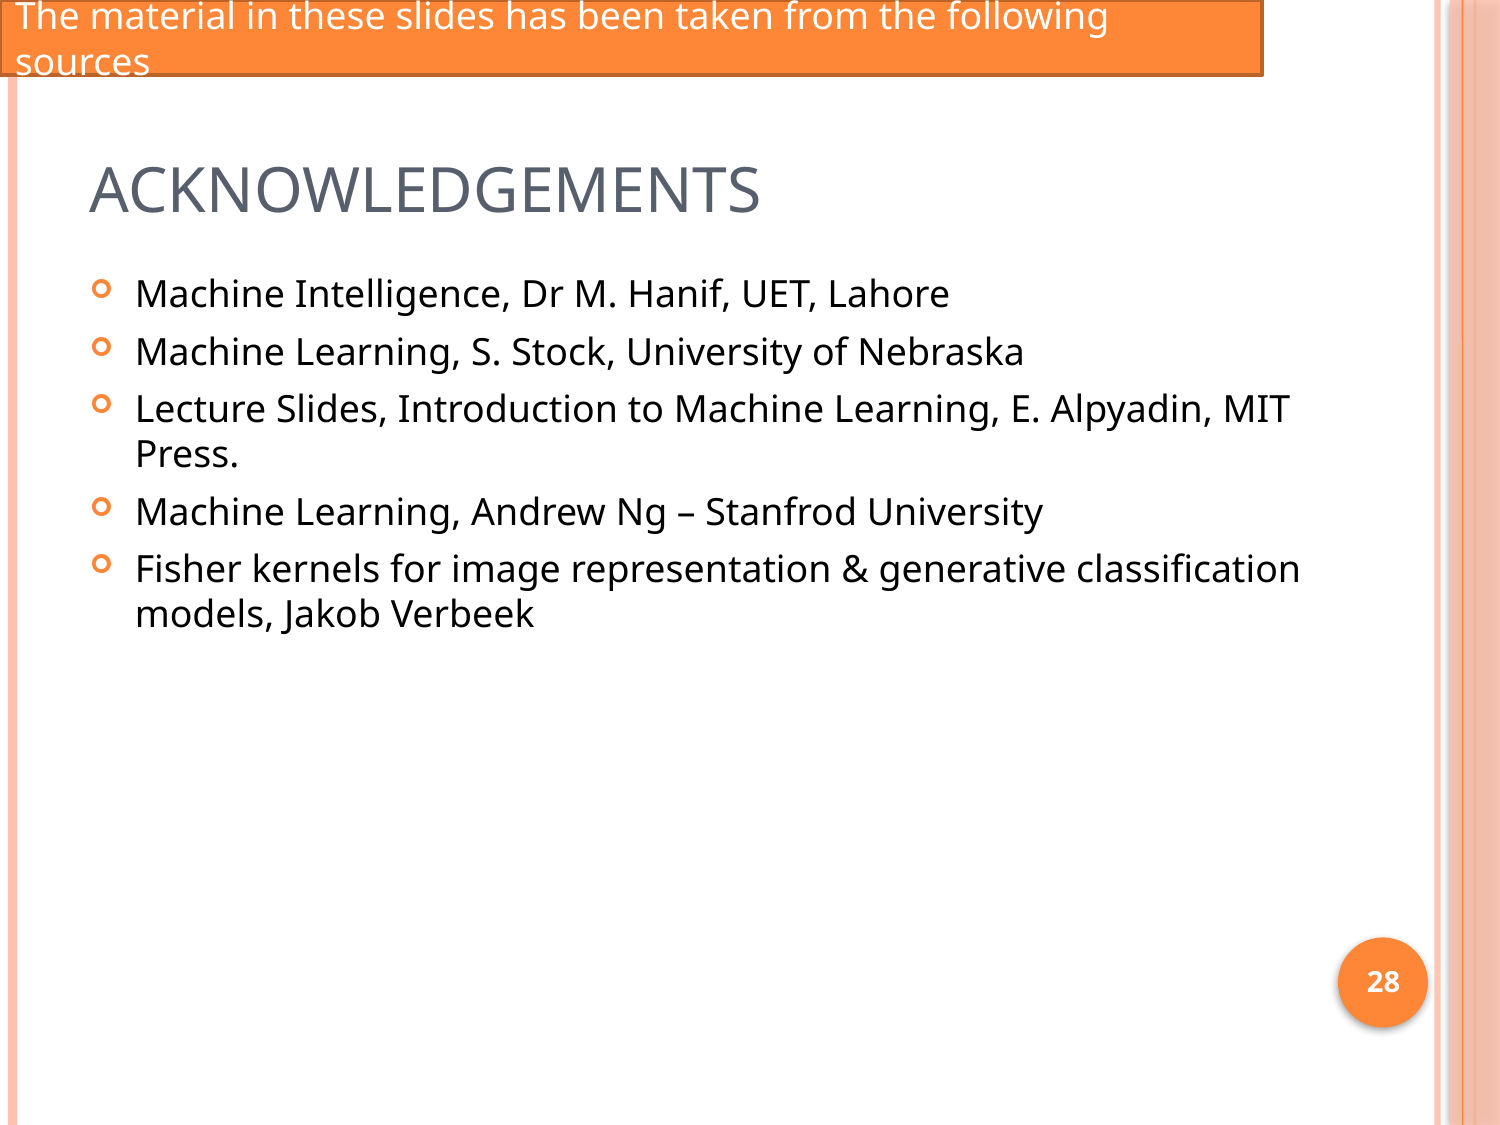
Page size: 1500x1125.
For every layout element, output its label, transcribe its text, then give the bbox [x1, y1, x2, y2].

list Machine Intelligence, Dr M. Hanif, UET, Lahore Machine Learning, S. Stock, University of Nebraska Lecture Slides, Introduction to Machine Learning, E. Alpyadin, MIT Press. Machine Learning, Andrew Ng – Stanfrod University Fisher kernels for image representation & generative classification models, Jakob Verbeek [75, 262, 1350, 1062]
text_box The material in these slides has been taken from the following sources [0, 0, 1264, 77]
slide_number 28 [1333, 940, 1434, 1027]
title Acknowledgements [75, 45, 1300, 233]
